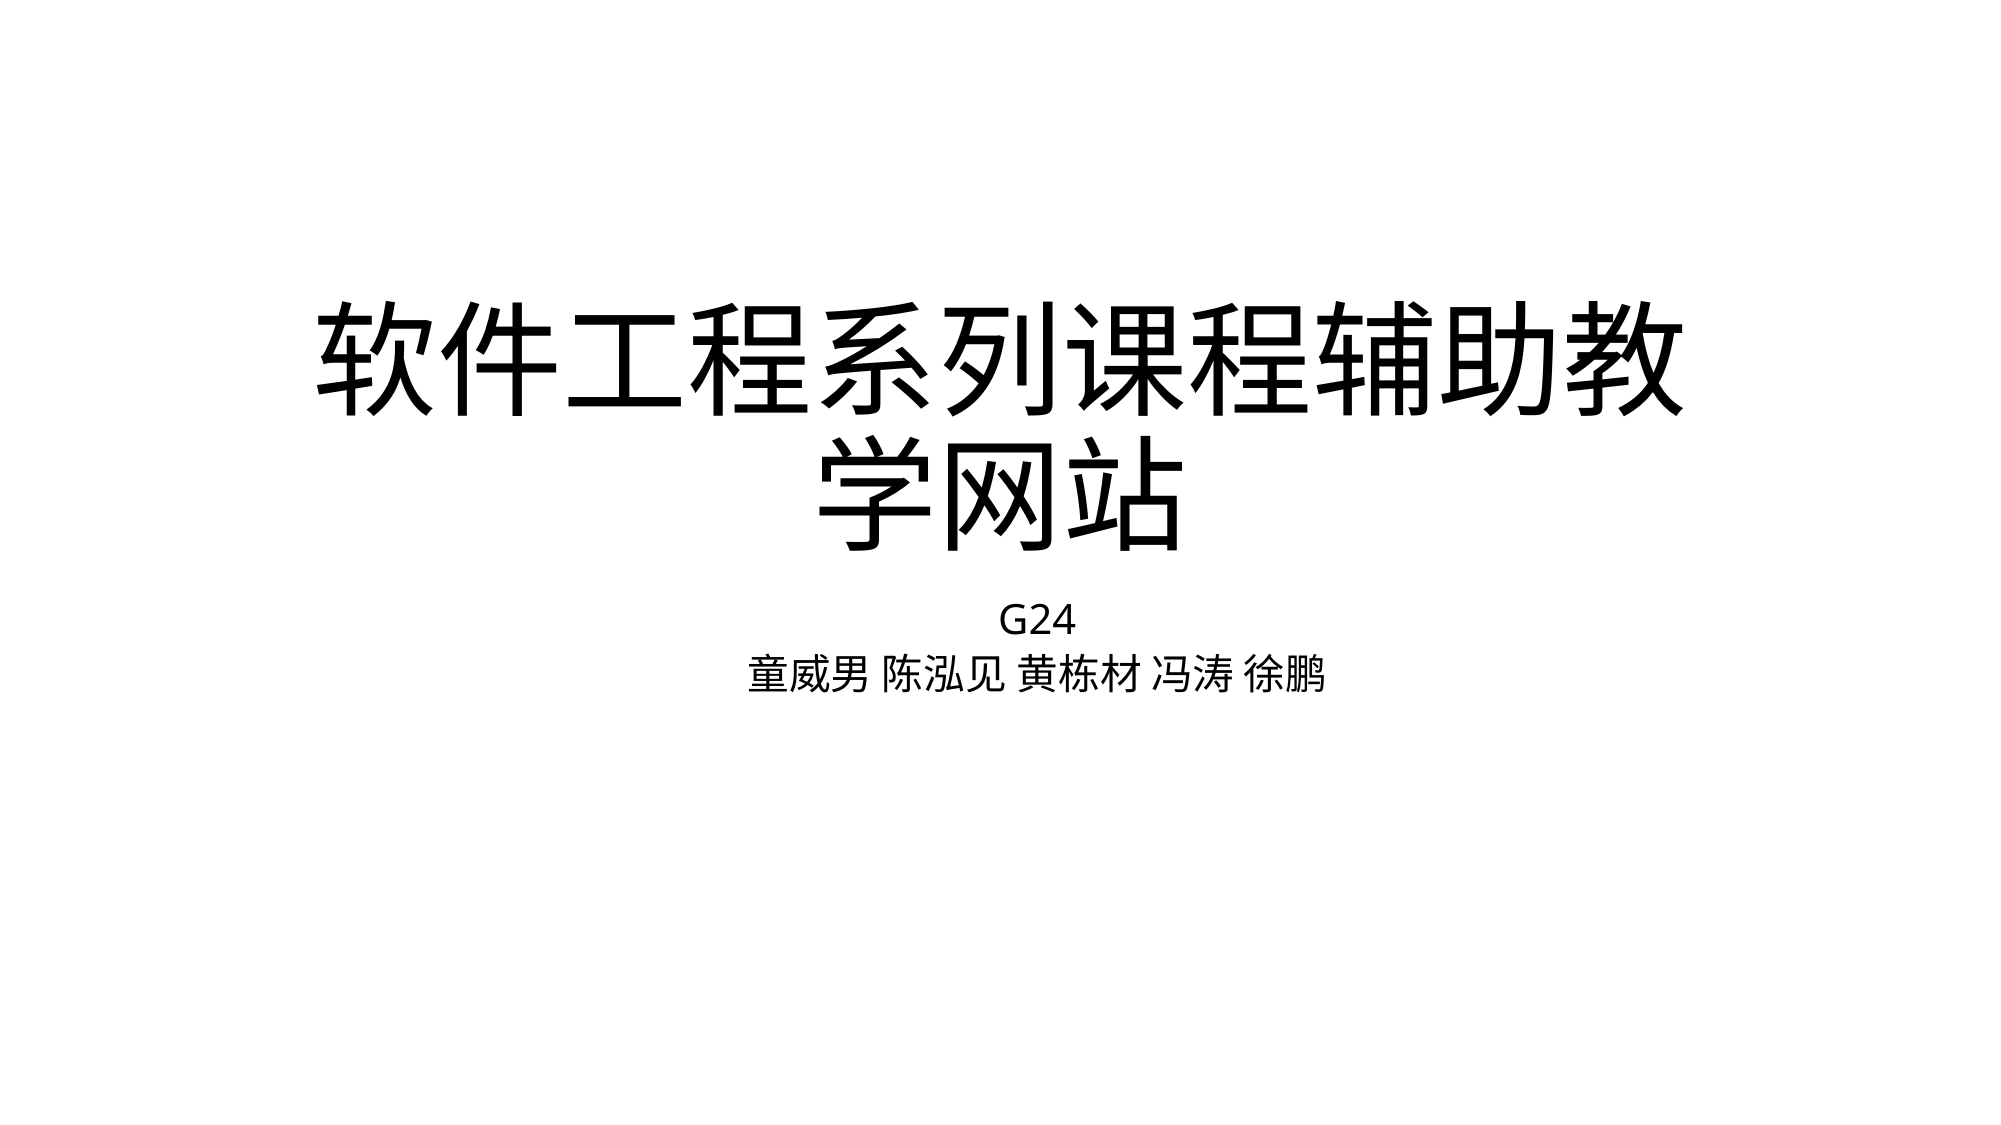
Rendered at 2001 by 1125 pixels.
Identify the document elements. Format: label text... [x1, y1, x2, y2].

subtitle G24 童威男 陈泓见 黄栋材 冯涛 徐鹏 [249, 590, 1750, 863]
title 软件工程系列课程辅助教学网站 [249, 184, 1750, 576]
